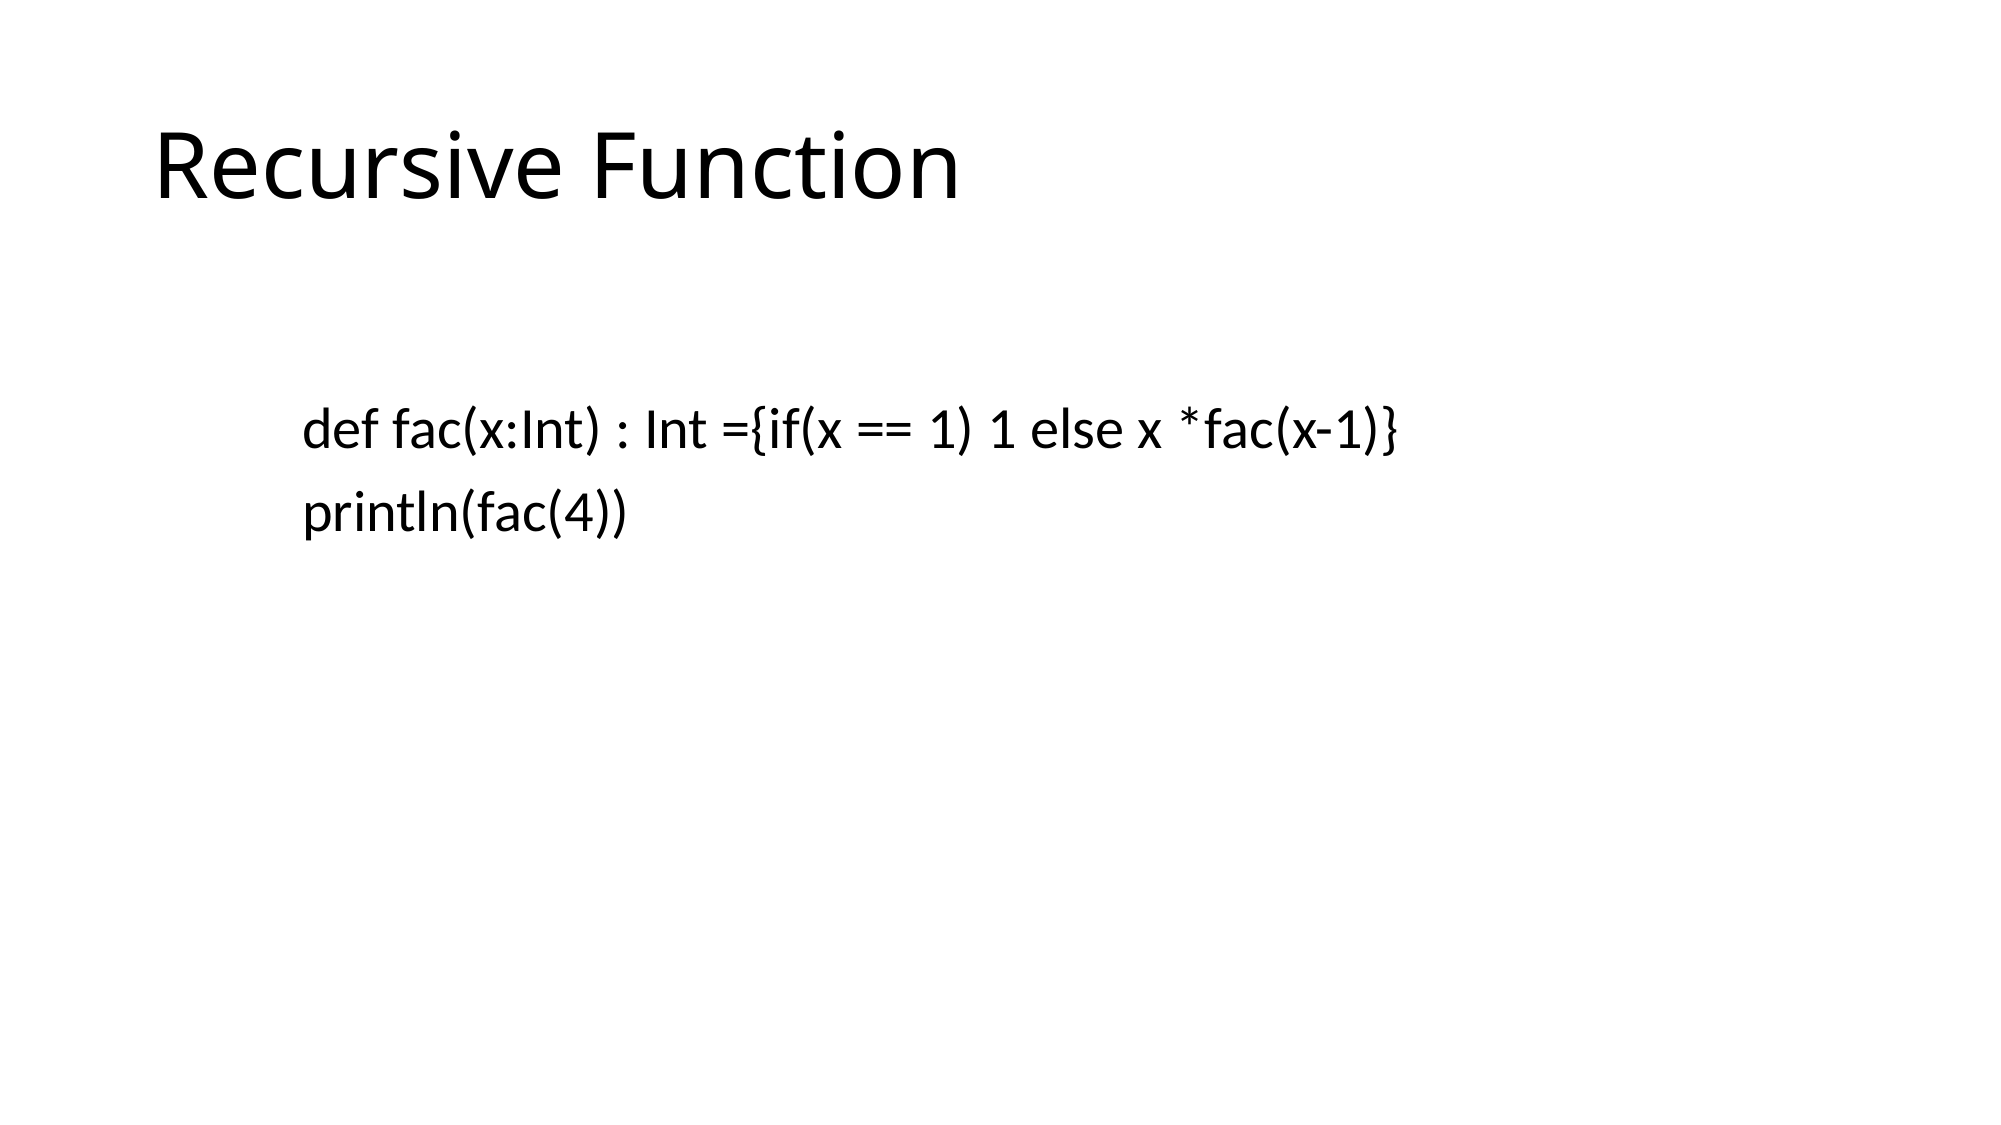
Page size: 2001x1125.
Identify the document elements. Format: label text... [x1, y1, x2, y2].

title Recursive Function [137, 59, 1863, 278]
list def fac(x:Int) : Int ={if(x == 1) 1 else x *fac(x-1)} println(fac(4)) [137, 299, 1863, 1014]
